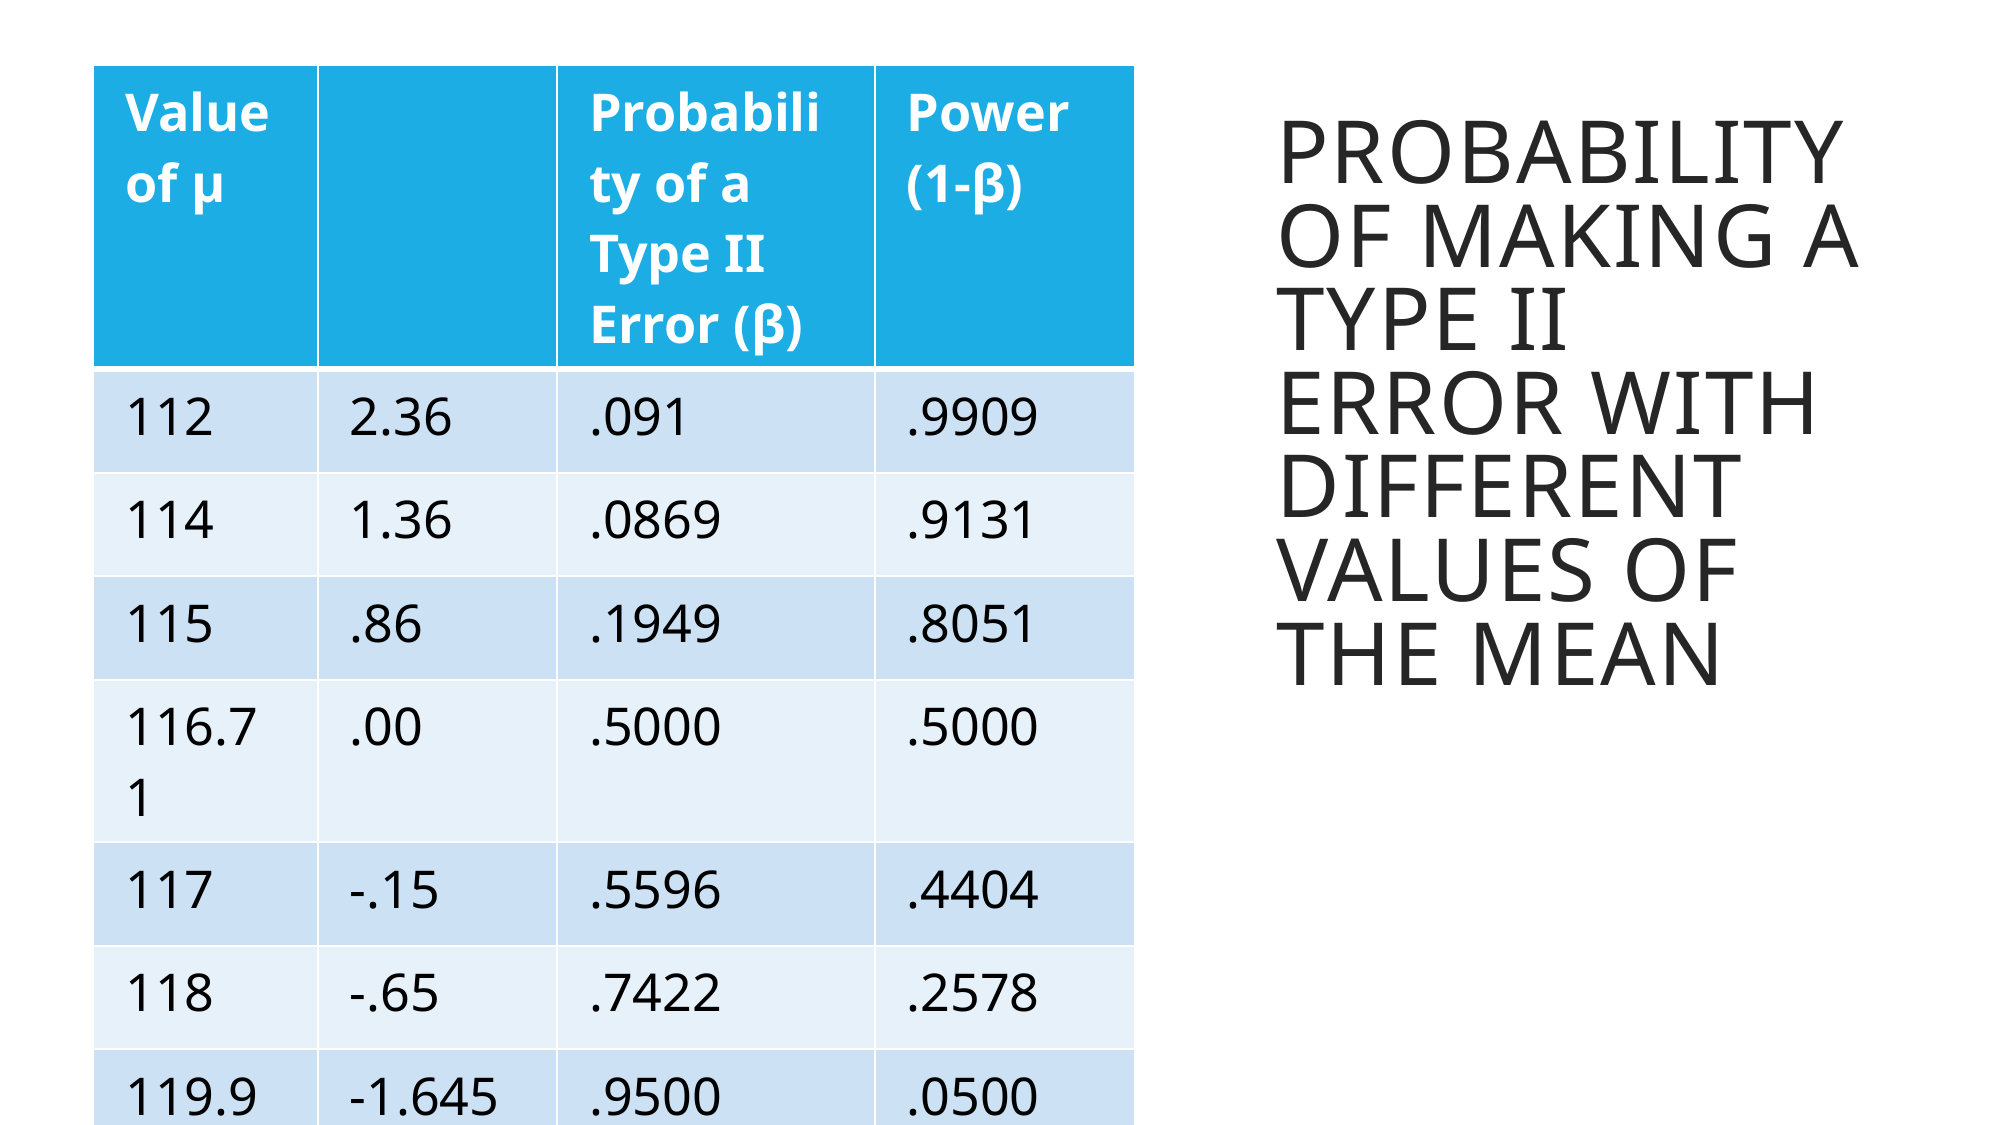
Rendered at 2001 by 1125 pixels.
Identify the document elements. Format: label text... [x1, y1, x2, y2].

title Probability of making a Type II error with different values of the Mean [1261, 104, 1894, 710]
